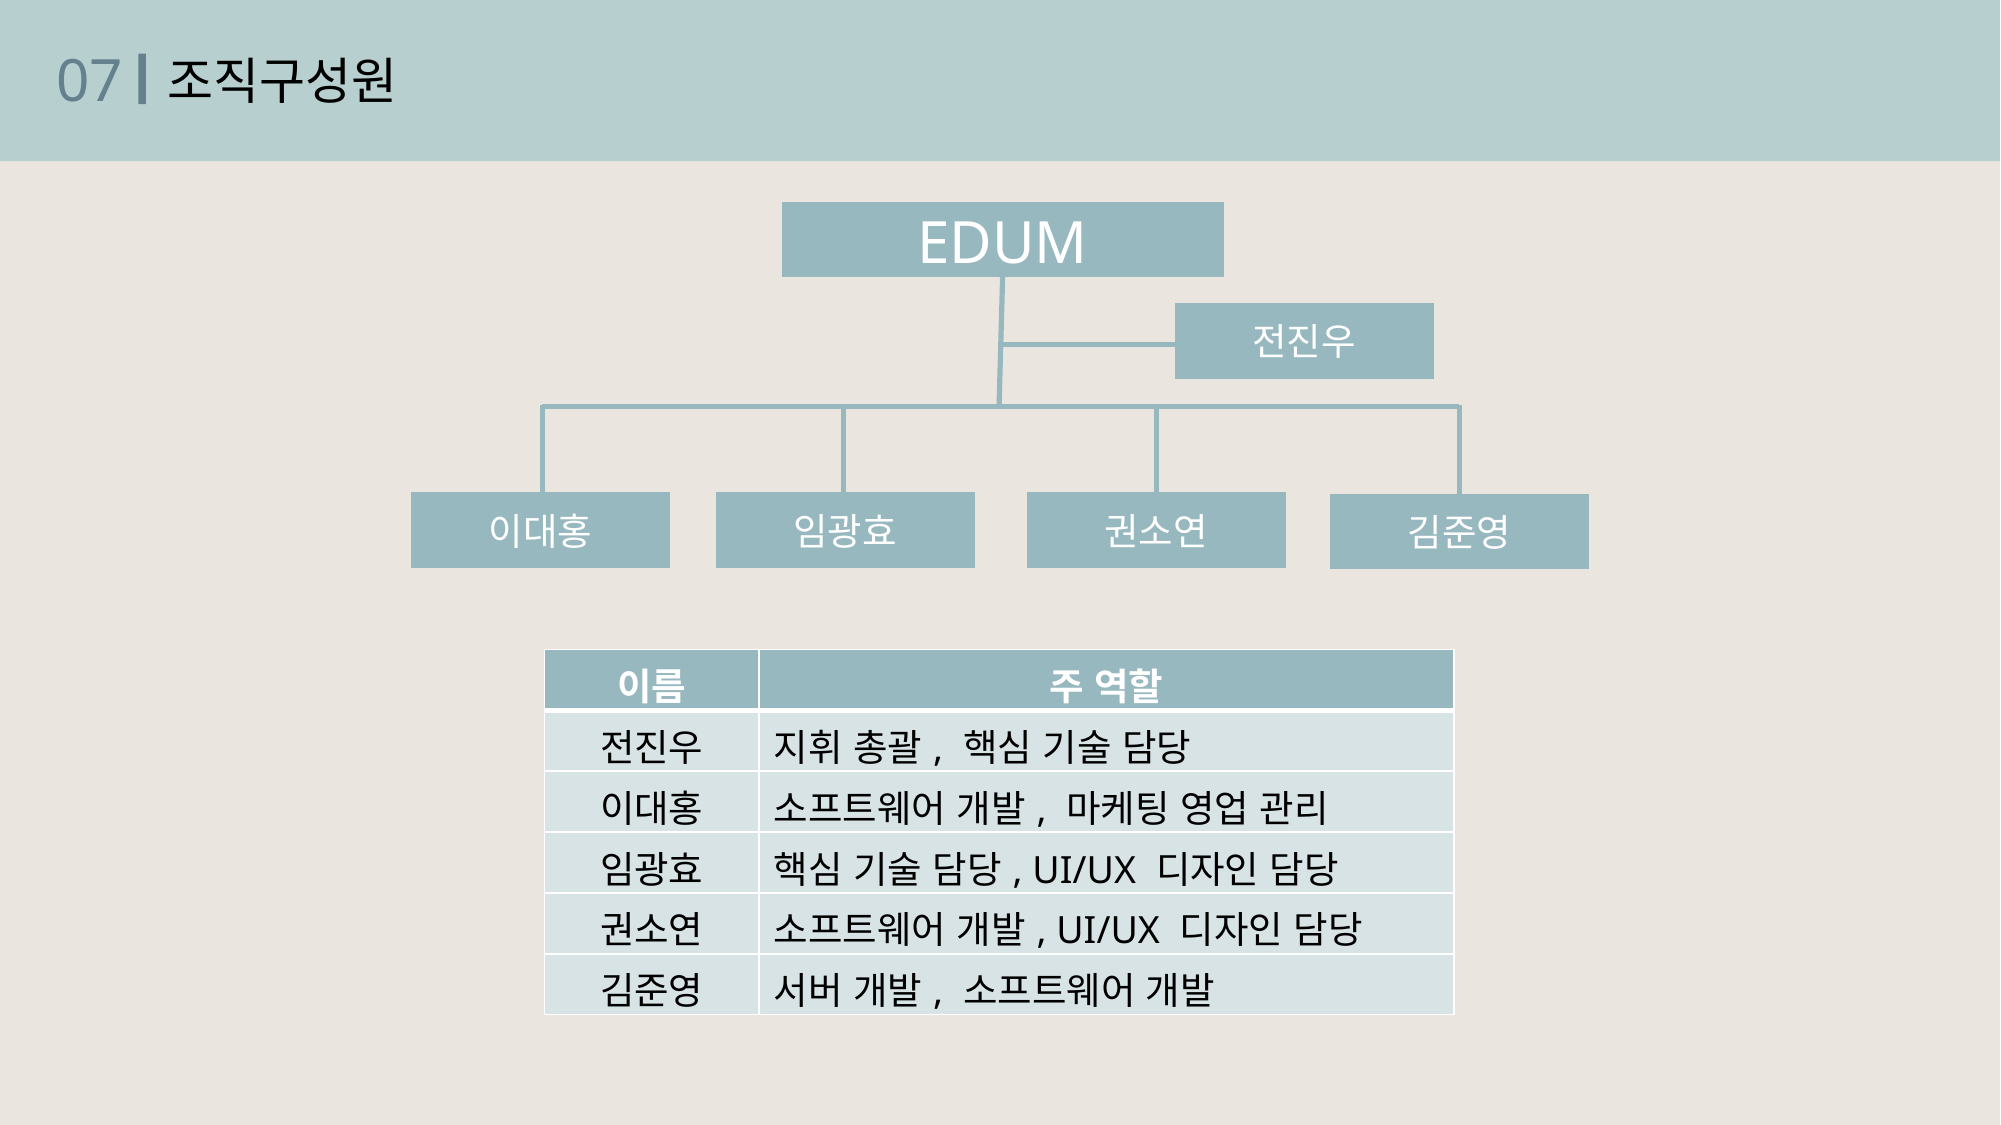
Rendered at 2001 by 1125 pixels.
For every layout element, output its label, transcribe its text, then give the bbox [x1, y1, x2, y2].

table_cell 권소연 [545, 894, 758, 953]
table_cell 김준영 [545, 955, 758, 1014]
text_box 07 [41, 36, 153, 121]
table_cell 소프트웨어 개발, 마케팅 영업 관리 [760, 772, 1453, 831]
table_cell 이대홍 [545, 772, 758, 831]
table_cell 임광효 [545, 833, 758, 892]
table_header 이름 [545, 650, 758, 708]
text_box [0, 0, 2000, 162]
text_box [137, 53, 147, 105]
table_cell 핵심 기술 담당, UI/UX 디자인 담당 [760, 833, 1453, 892]
table_cell 서버 개발, 소프트웨어 개발 [760, 955, 1453, 1014]
table_cell 소프트웨어 개발, UI/UX 디자인 담당 [760, 894, 1453, 953]
table_cell 전진우 [545, 713, 758, 770]
table_header 주 역할 [760, 650, 1453, 708]
text_box 조직구성원 [152, 41, 595, 117]
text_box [411, 203, 1588, 569]
table_cell 지휘 총괄, 핵심 기술 담당 [760, 713, 1453, 770]
